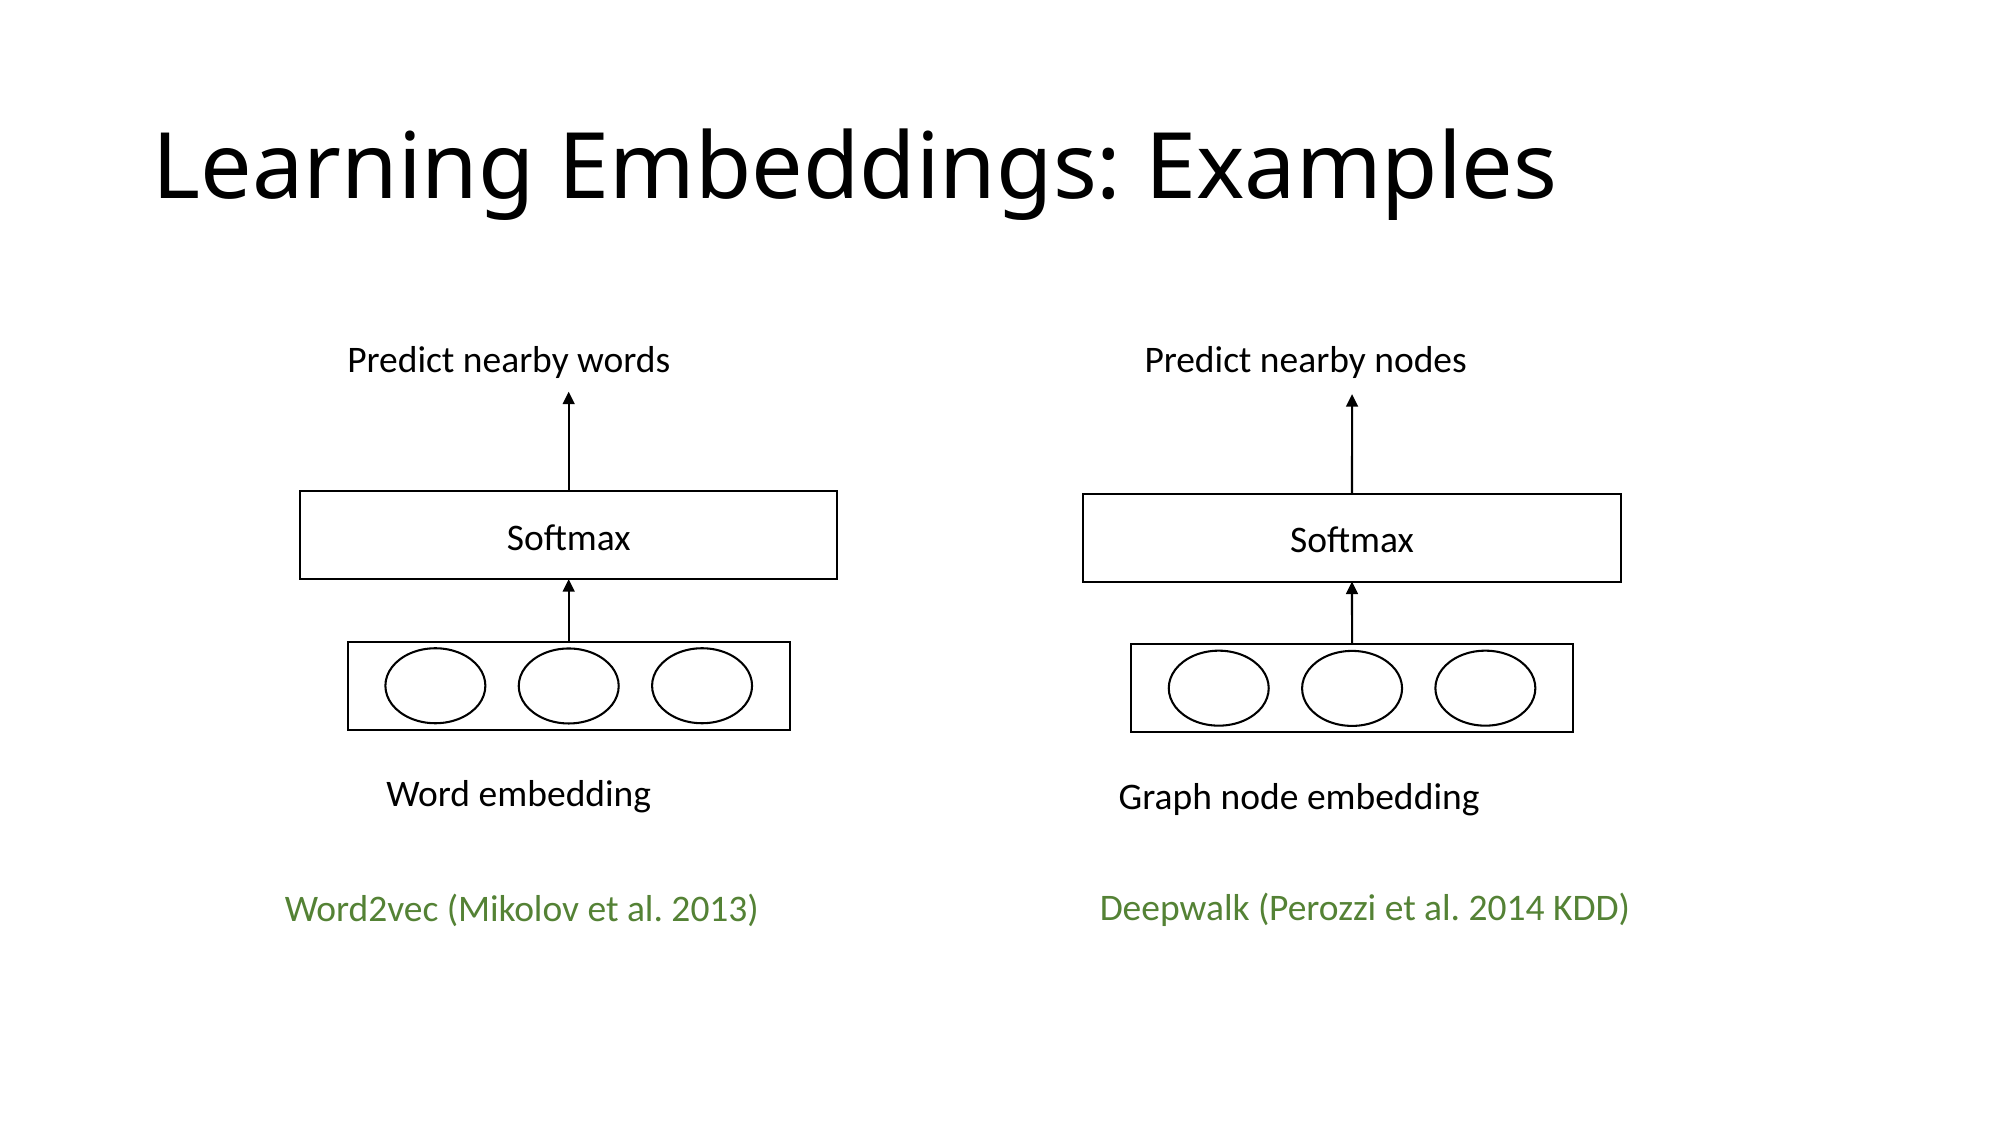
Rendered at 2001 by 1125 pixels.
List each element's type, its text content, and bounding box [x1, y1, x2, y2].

text_box [517, 647, 620, 725]
text_box [384, 647, 487, 725]
title Learning Embeddings: Examples [137, 59, 1863, 278]
text_box [651, 647, 754, 725]
text_box [1434, 649, 1537, 727]
text_box [1301, 649, 1404, 727]
text_box [347, 641, 791, 731]
text_box Softmax [1082, 493, 1622, 583]
text_box [1167, 649, 1270, 727]
text_box Word2vec (Mikolov et al. 2013) [269, 876, 774, 937]
text_box Deepwalk (Perozzi et al. 2014 KDD) [1085, 875, 1646, 936]
text_box Predict nearby nodes [1129, 327, 1483, 388]
text_box Predict nearby words [332, 327, 686, 388]
text_box Word embedding [371, 761, 667, 822]
text_box Graph node embedding [1103, 764, 1495, 825]
text_box [1130, 643, 1574, 733]
text_box Softmax [299, 490, 838, 580]
